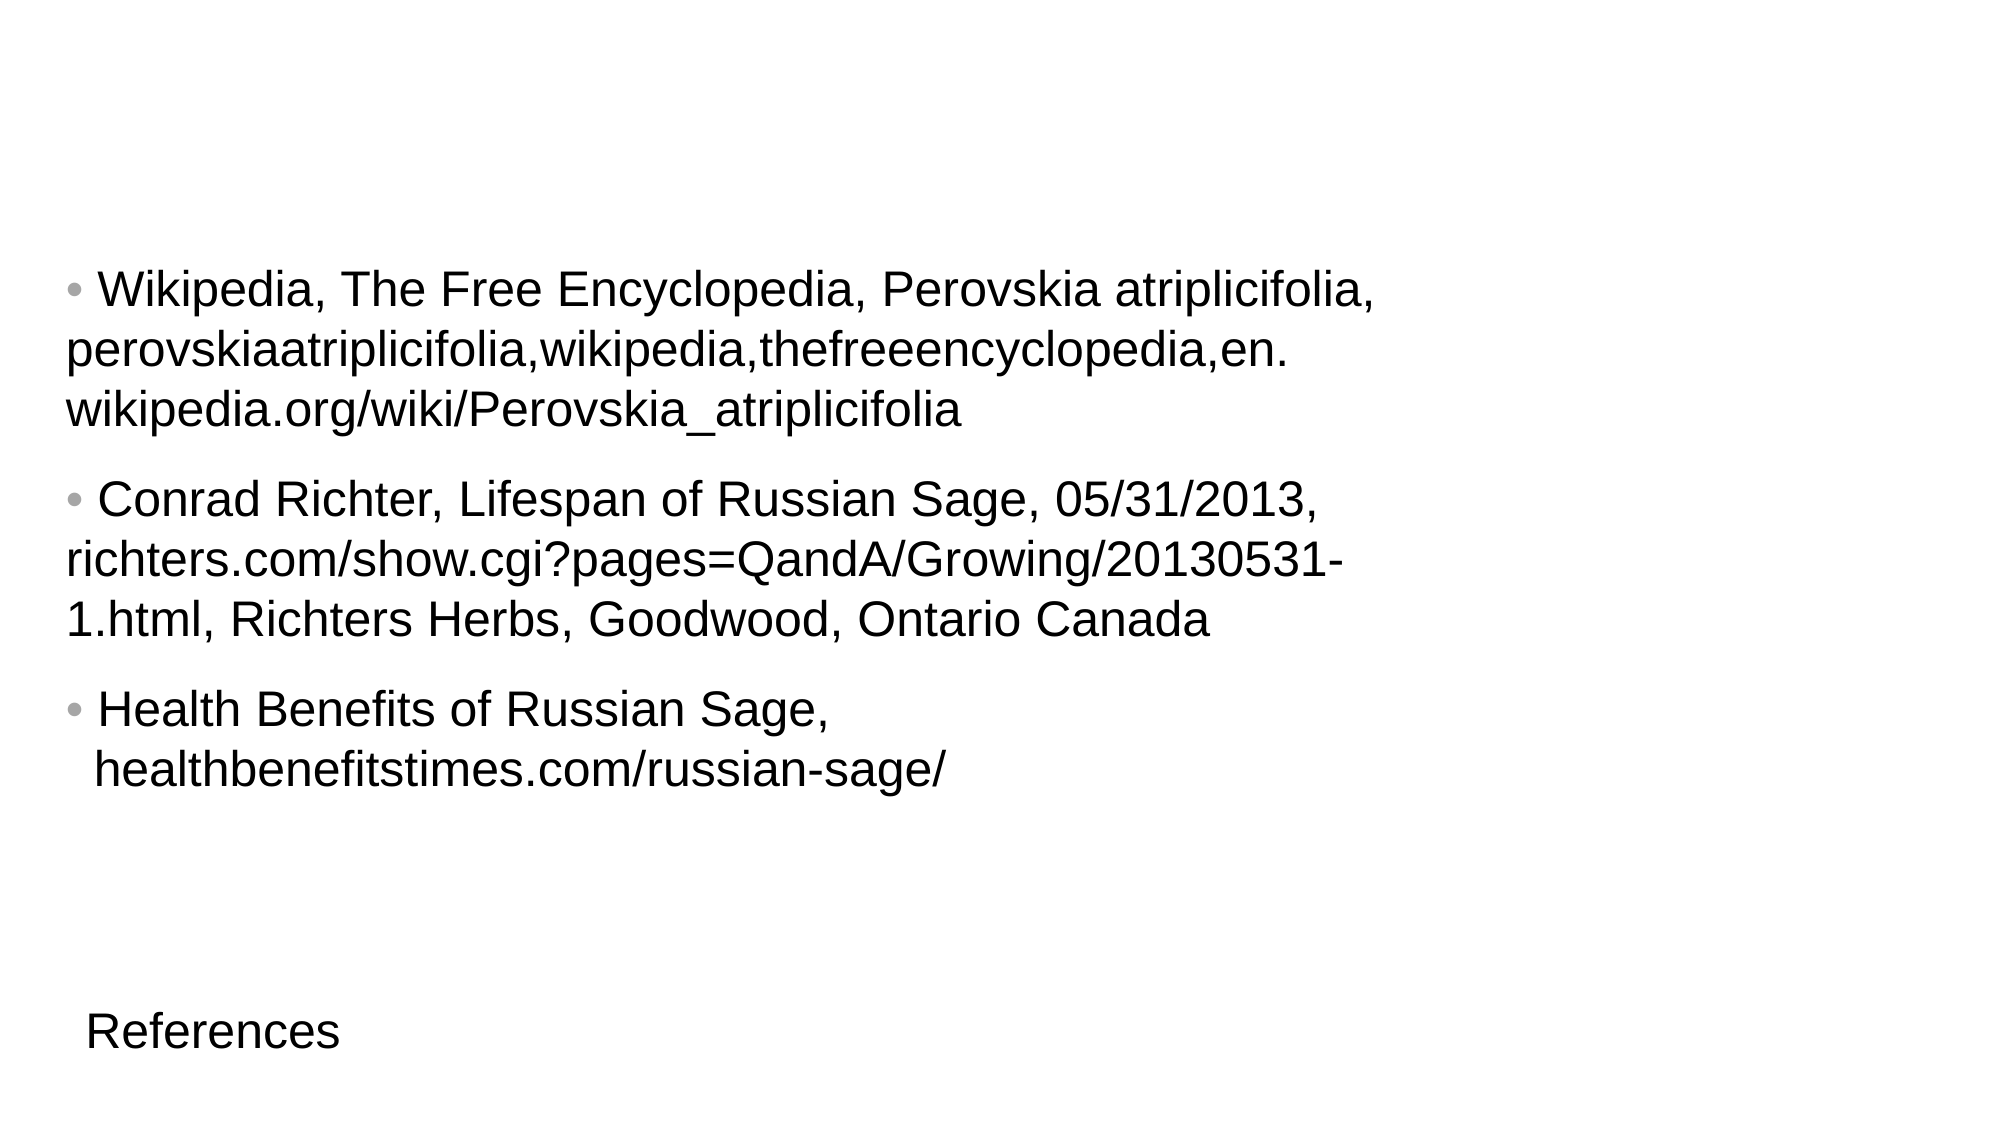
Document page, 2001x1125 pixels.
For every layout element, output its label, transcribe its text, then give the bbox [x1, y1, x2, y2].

text_box References [70, 991, 968, 1067]
text_box • Wikipedia, The Free Encyclopedia, Perovskia atriplicifolia, perovskiaatriplicifolia,wikipedia,thefreeencyclopedia,en. wikipedia.org/wiki/Perovskia_atriplicifolia • Conrad Richter, Lifespan of Russian Sage, 05/31/2013, richters.com/show.cgi?pages=QandA/Growing/20130531- 1.html, Richters Herbs, Goodwood, Ontario Canada • Health Benefits of Russian Sage, healthbenefitstimes.com/russian-sage/ [51, 249, 1507, 1125]
